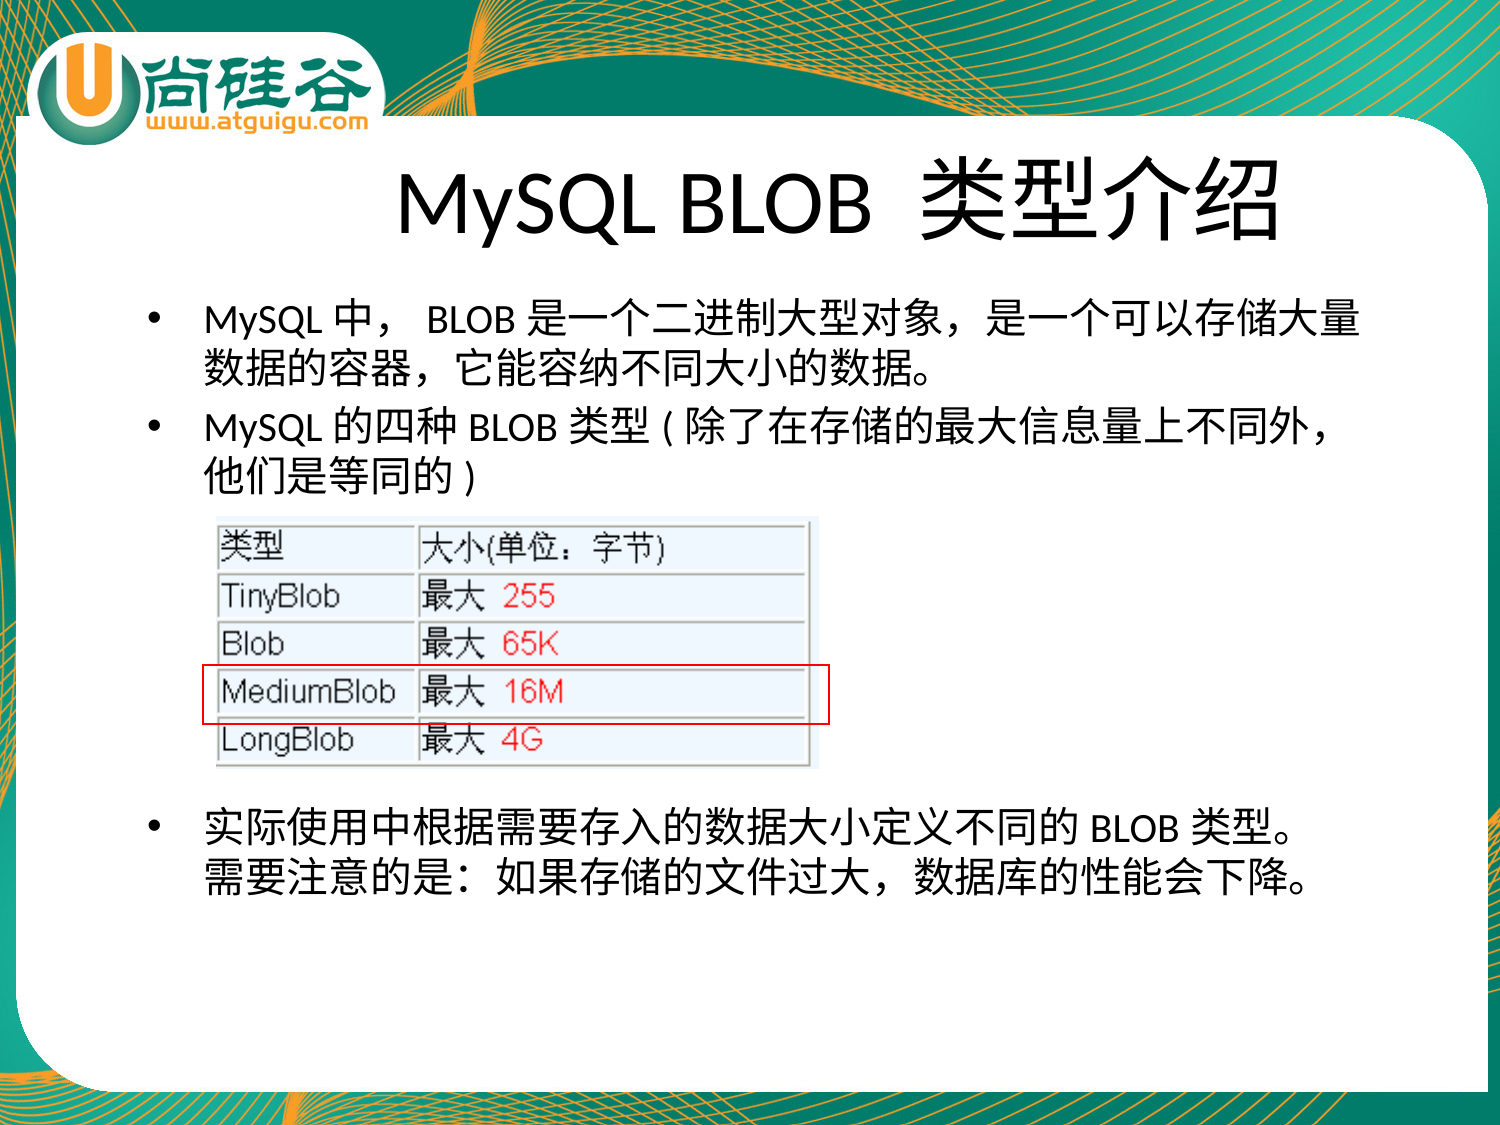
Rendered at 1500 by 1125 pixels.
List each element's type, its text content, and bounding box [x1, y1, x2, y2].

title MySQL BLOB 类型介绍 [218, 78, 1481, 315]
picture [0, 0, 1500, 1125]
list MySQL中，BLOB是一个二进制大型对象，是一个可以存储大量数据的容器，它能容纳不同大小的数据。 MySQL的四种BLOB类型(除了在存储的最大信息量上不同外，他们是等同的) 实际使用中根据需要存入的数据大小定义不同的BLOB类型。 需要注意的是：如果存储的文件过大，数据库的性能会下降。 [132, 284, 1395, 1032]
text_box [824, 665, 829, 725]
text_box [202, 665, 211, 725]
